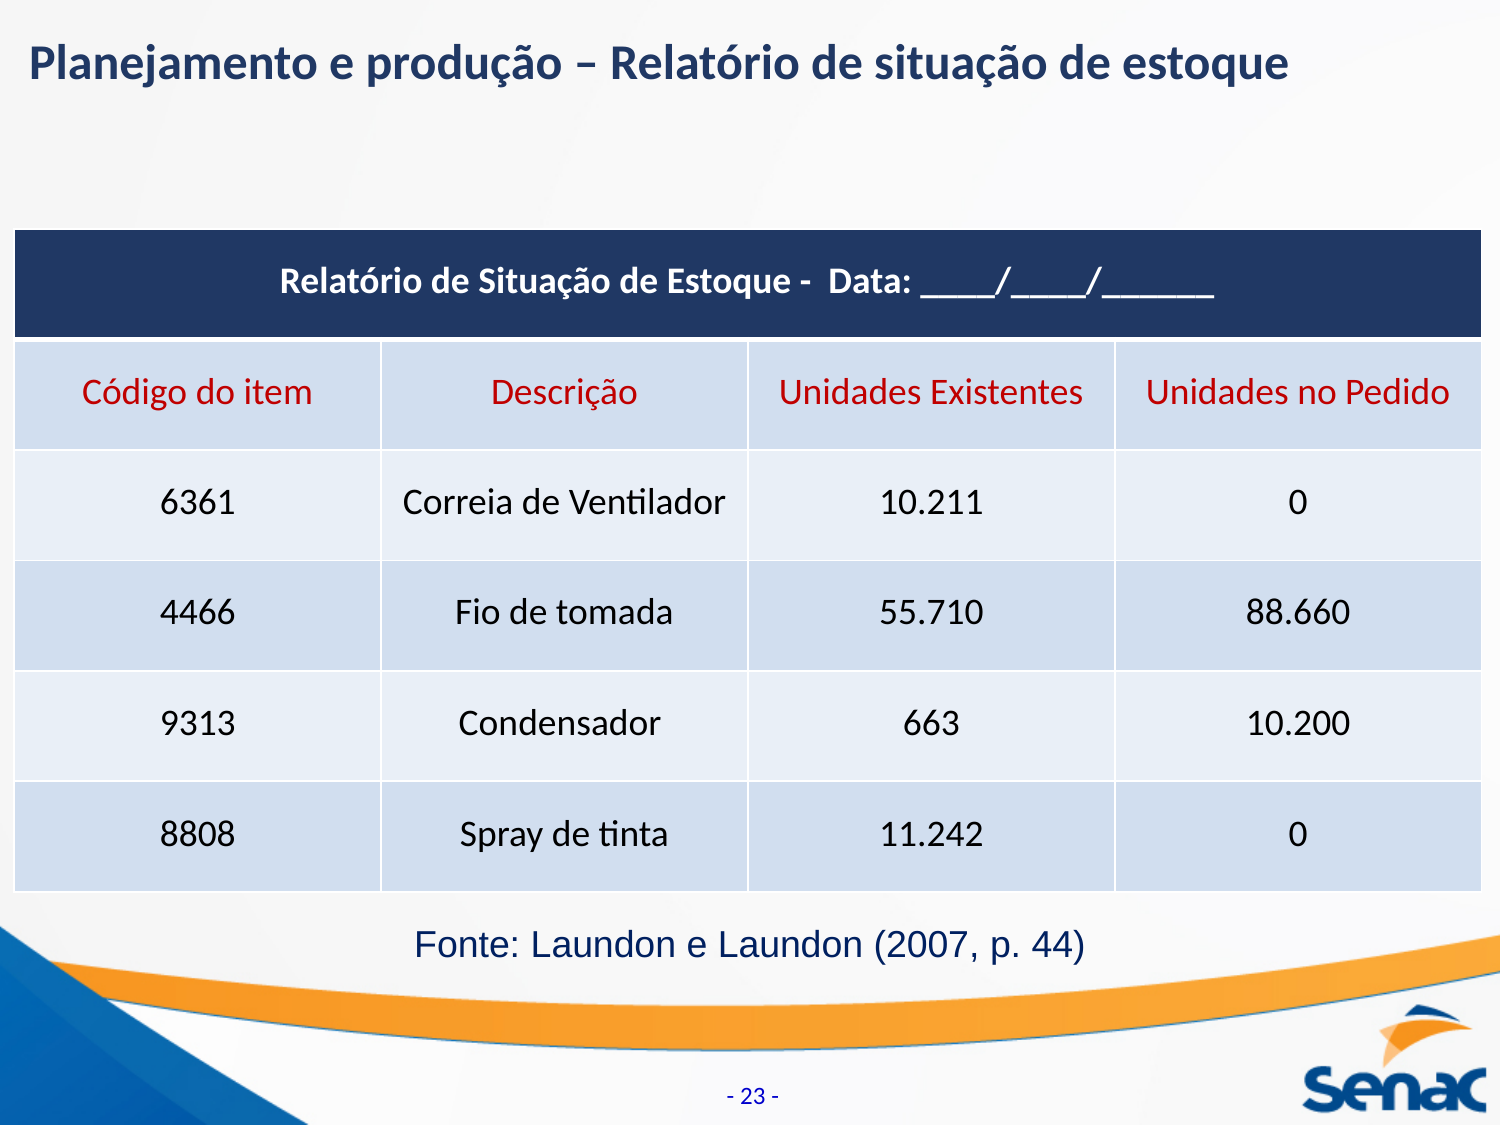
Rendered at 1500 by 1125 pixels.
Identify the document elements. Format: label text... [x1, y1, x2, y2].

table_cell 10.211 [749, 451, 1114, 560]
table_cell Unidades Existentes [749, 342, 1114, 449]
table_header Relatório de Situação de Estoque - Data: ____/____/______ [15, 230, 1481, 337]
table_cell 0 [1116, 782, 1481, 891]
table_cell 88.660 [1116, 561, 1481, 670]
table_cell 9313 [15, 672, 380, 780]
text_box Fonte: Laundon e Laundon (2007, p. 44) [0, 912, 1500, 973]
table_cell 11.242 [749, 782, 1114, 891]
text_box Planejamento e produção – Relatório de situação de estoque [14, 18, 1459, 101]
table_cell 4466 [15, 561, 380, 670]
table_cell Unidades no Pedido [1116, 342, 1481, 449]
table_cell 663 [749, 672, 1114, 780]
table_cell 0 [1116, 451, 1481, 560]
picture [0, 0, 1500, 912]
table_cell Condensador [382, 672, 747, 780]
table_cell Descrição [382, 342, 747, 449]
table_cell Correia de Ventilador [382, 451, 747, 560]
table_cell 8808 [15, 782, 380, 891]
table_cell 6361 [15, 451, 380, 560]
table_cell 10.200 [1116, 672, 1481, 780]
table_cell Fio de tomada [382, 561, 747, 670]
table_cell 55.710 [749, 561, 1114, 670]
picture [0, 973, 1500, 1125]
table_cell Spray de tinta [382, 782, 747, 891]
table_cell Código do item [15, 342, 380, 449]
